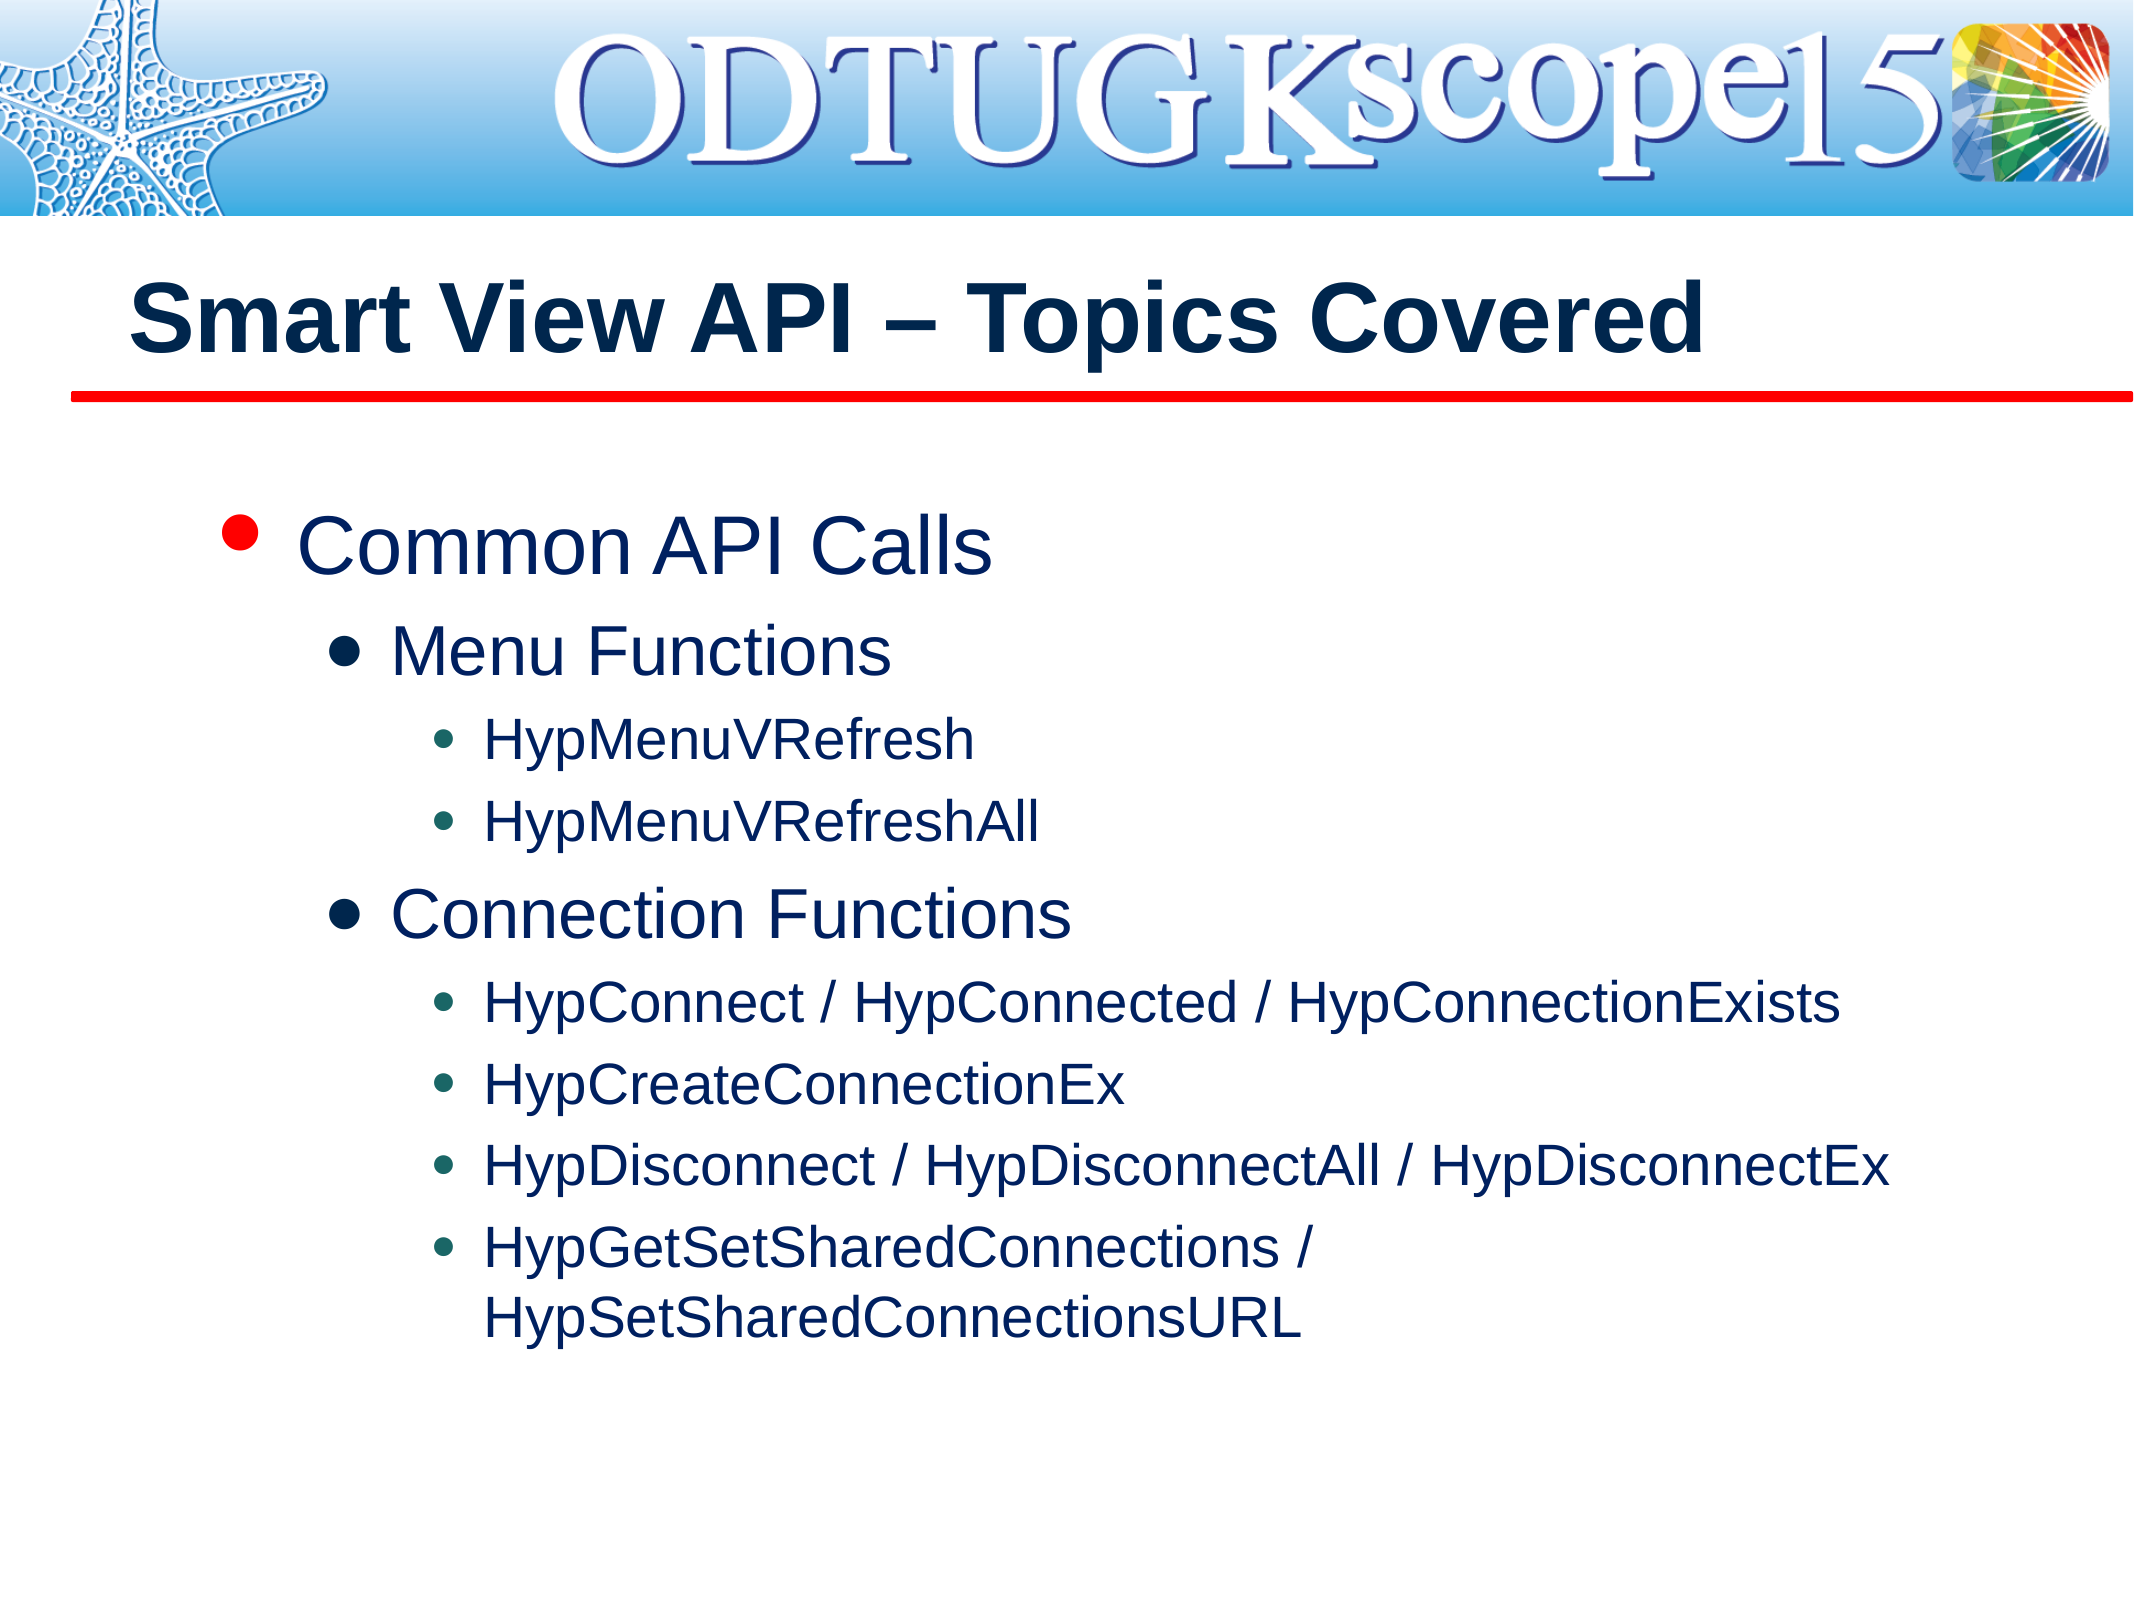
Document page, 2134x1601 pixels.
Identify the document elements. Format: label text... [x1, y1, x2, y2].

picture [0, 0, 2134, 216]
list Common API Calls Menu Functions HypMenuVRefresh HypMenuVRefreshAll Connection Functions HypConnect / HypConnected / HypConnectionExists HypCreateConnectionEx HypDisconnect / HypDisconnectAll / HypDisconnectEx HypGetSetSharedConnections / HypSetSharedConnectionsURL [195, 480, 2080, 1512]
title Smart View API – Topics Covered [106, 248, 2134, 392]
